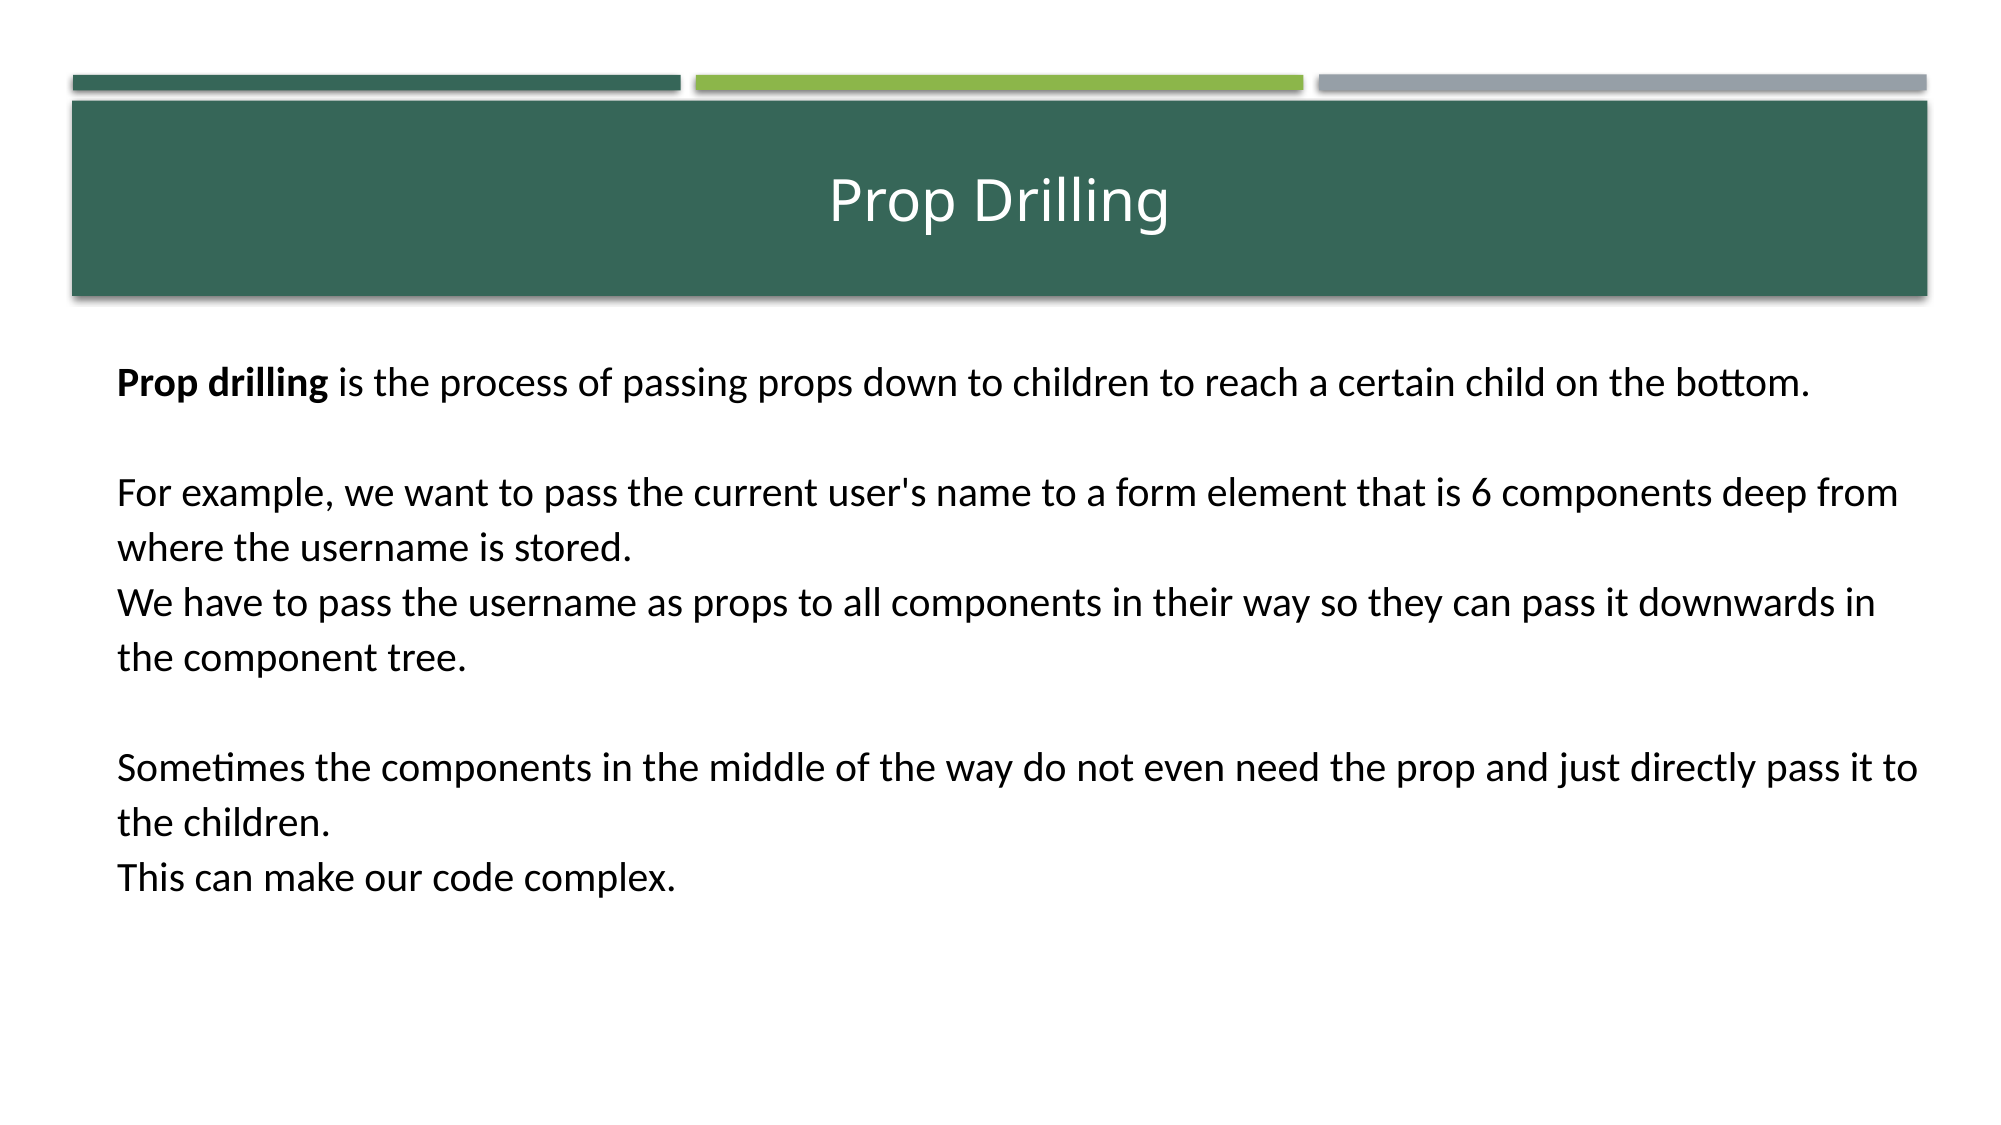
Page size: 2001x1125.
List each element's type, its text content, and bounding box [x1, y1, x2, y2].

title Prop Drilling [95, 152, 1905, 241]
text_box Prop drilling is the process of passing props down to children to reach a certain child on the bottom. For example, we want to pass the current user's name to a form element that is 6 components deep from where the username is stored. We have to pass the username as props to all components in their way so they can pass it downwards in the component tree. Sometimes the components in the middle of the way do not even need the prop and just directly pass it to the children. This can make our code complex. [102, 342, 1935, 907]
